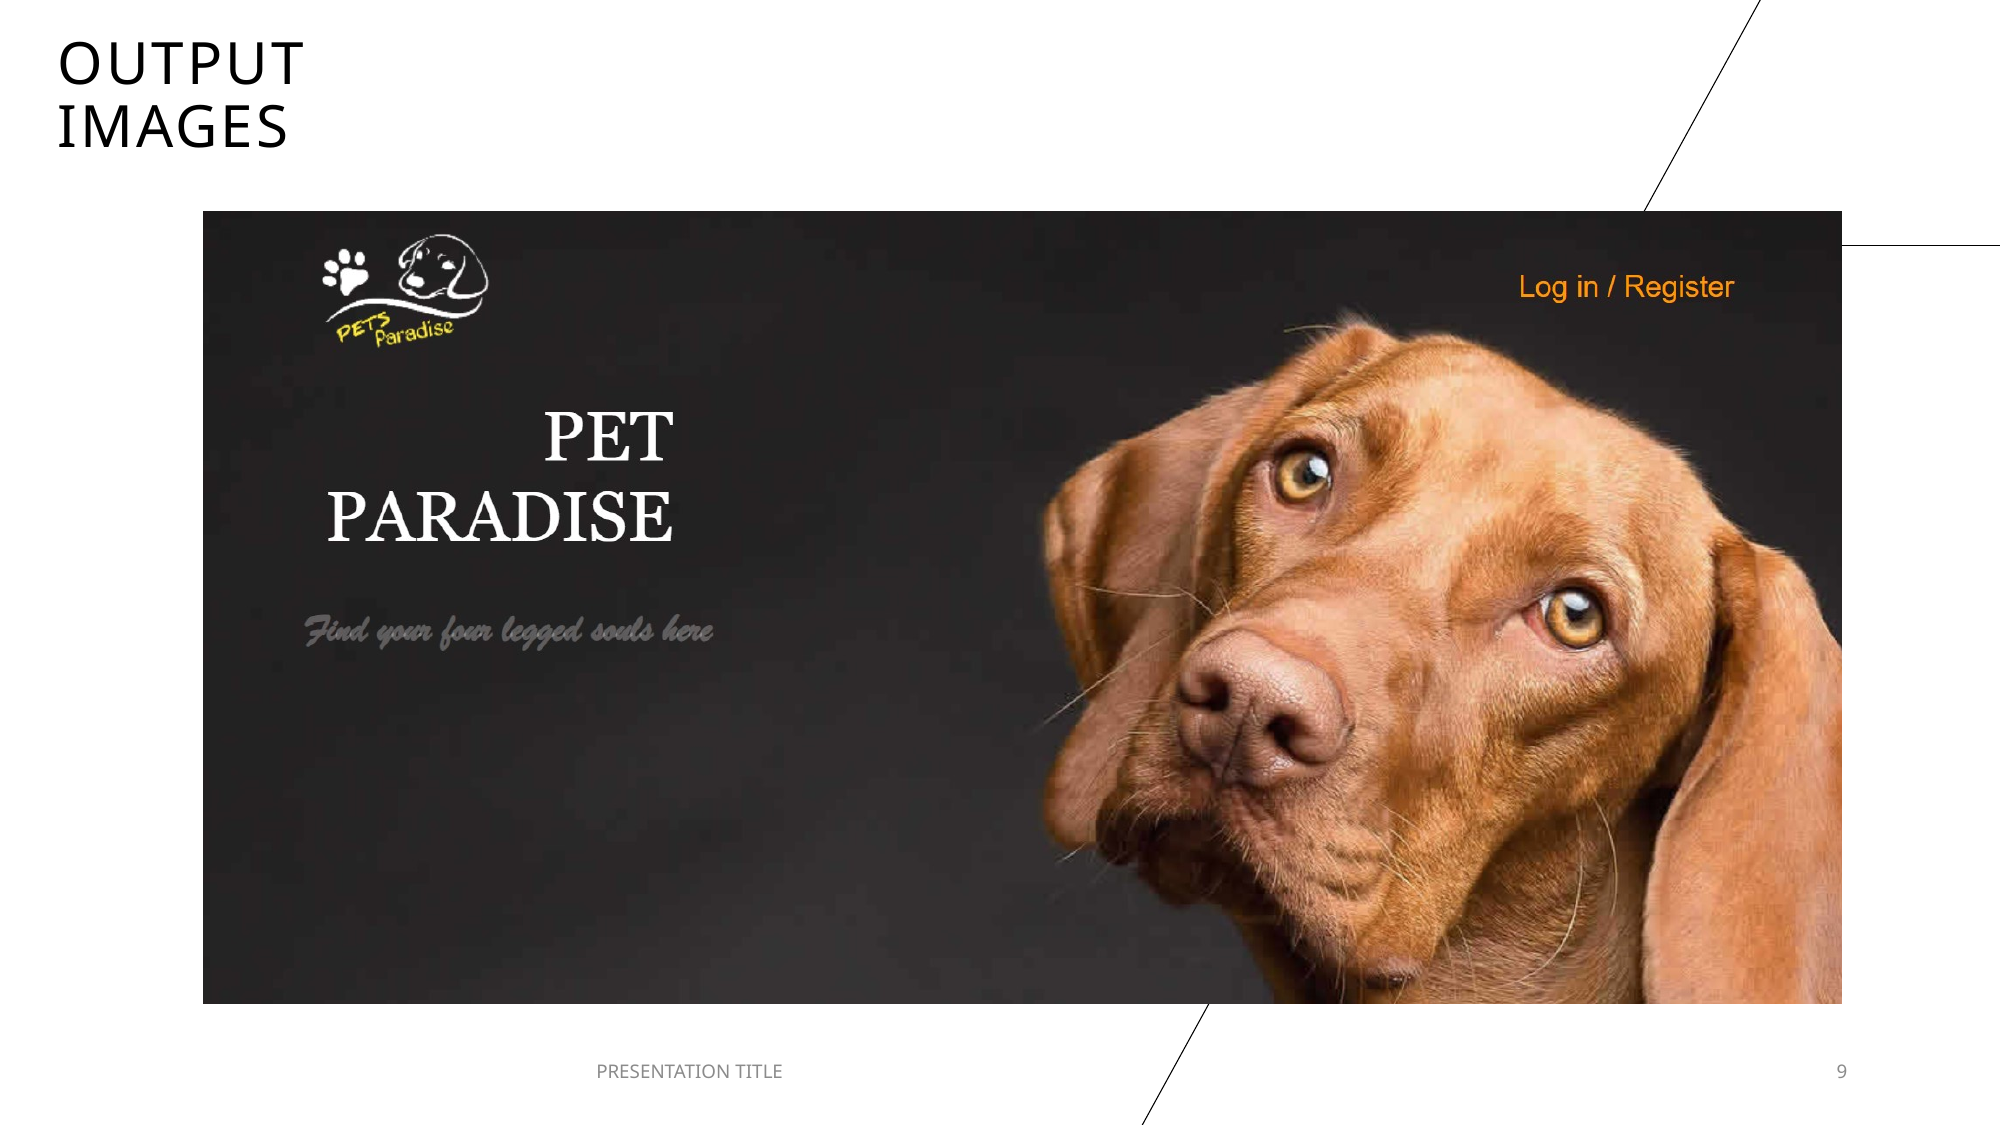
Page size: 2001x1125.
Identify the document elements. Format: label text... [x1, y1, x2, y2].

slide_number 9 [1412, 1042, 1863, 1103]
picture [203, 211, 1842, 1005]
footer PRESENTATION TITLE [404, 1042, 975, 1103]
title OUTPut IMAges [42, 24, 571, 168]
